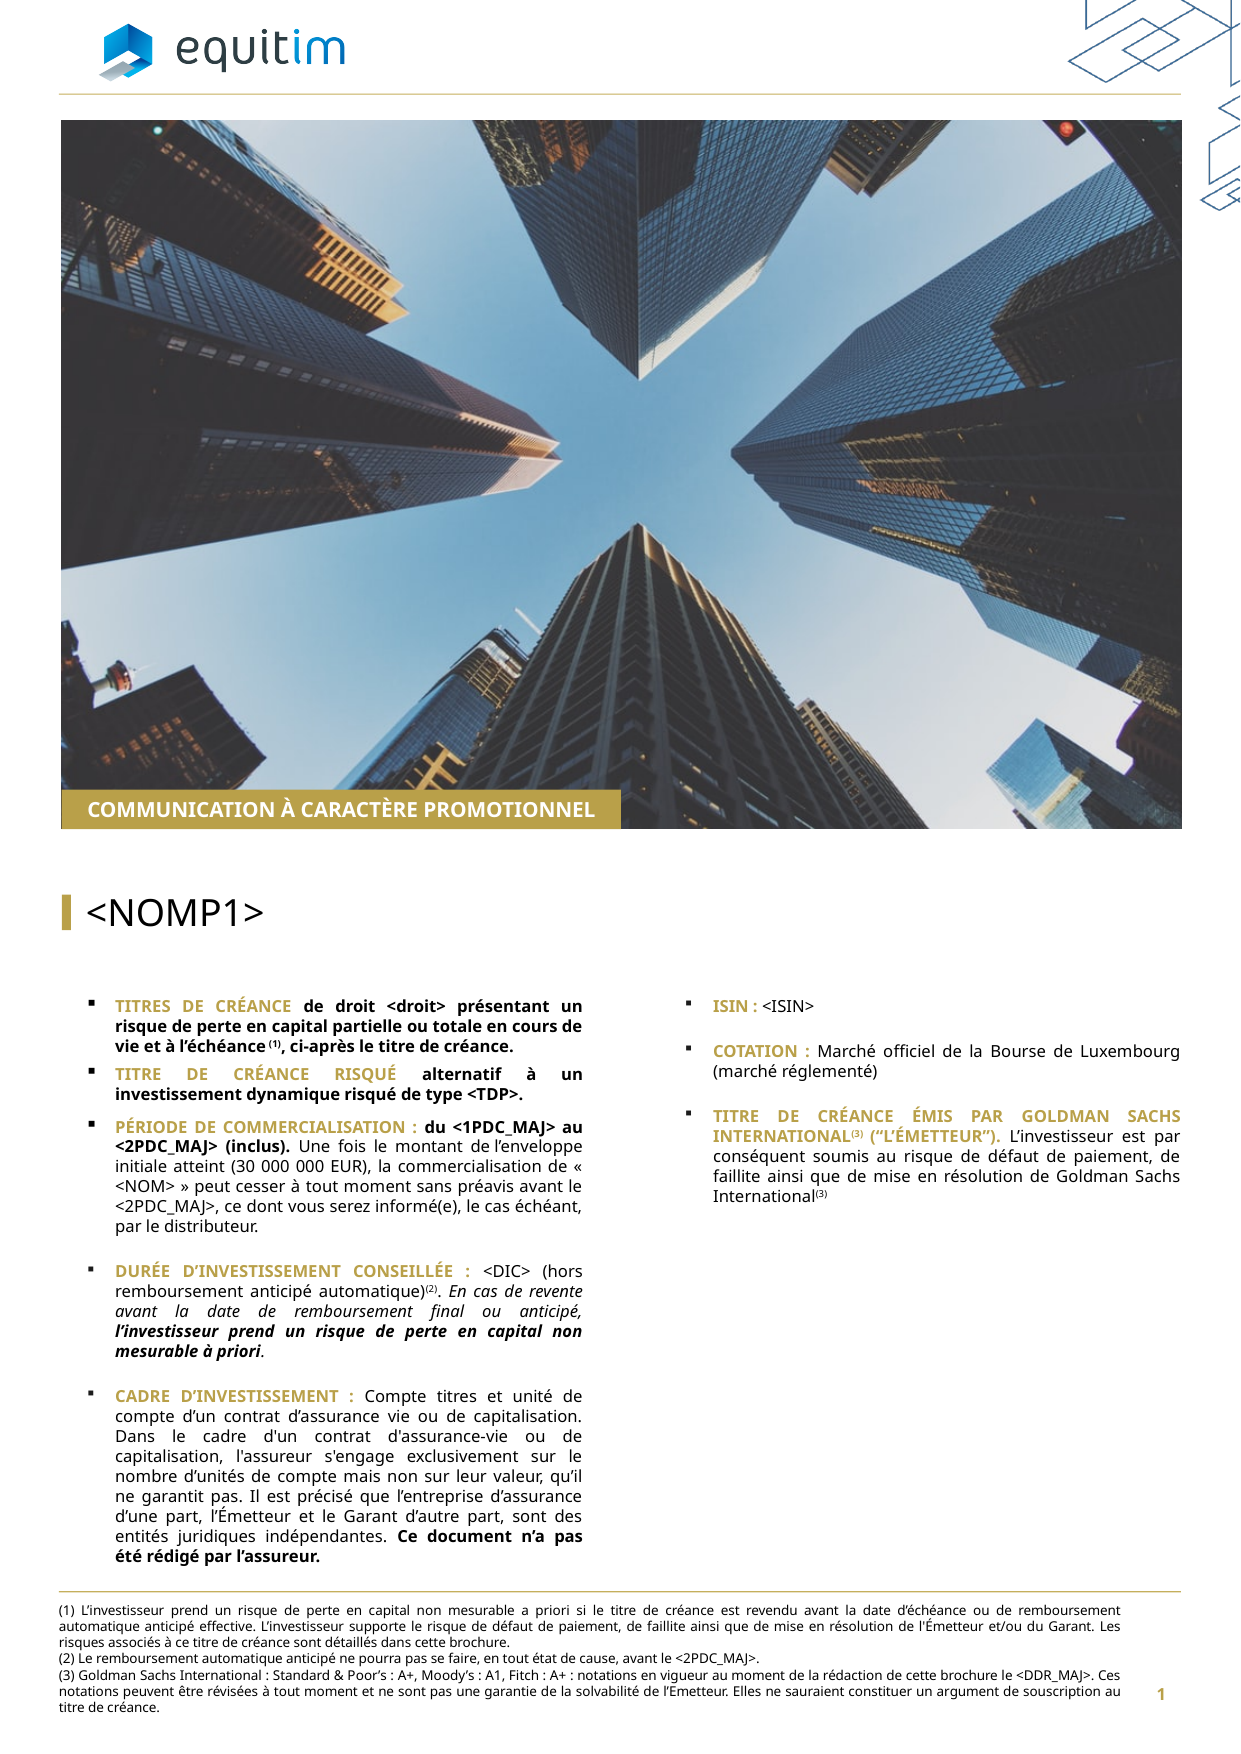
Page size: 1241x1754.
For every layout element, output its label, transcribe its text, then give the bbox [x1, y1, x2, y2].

text_box [61, 894, 71, 931]
text_box <NOMP1> [70, 856, 1132, 973]
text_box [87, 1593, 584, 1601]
text_box Titres de créance de droit <droit> présentant un risque de perte en capital partielle ou totale en cours de vie et à l’échéance (1), ci-après le titre de créance. TITRE DE Créance risqué alternatif à un investissement dynamique risqué de type <TDP>. Période de commercialisation : du <1PDC_MAJ> au <2PDC_MAJ> (inclus). Une fois le montant de l’enveloppe initiale atteint (30 000 000 EUR), la commercialisation de « <NOM> » peut cesser à tout moment sans préavis avant le <2PDC_MAJ>, ce dont vous serez informé(e), le cas échéant, par le distributeur. Durée d’investissement conseillée : <DIC> (hors remboursement anticipé automatique)(2). En cas de revente avant la date de remboursement final ou anticipé, l’investisseur prend un risque de perte en capital non mesurable à priori. Cadre d’investissement : Compte titres et unité de compte d’un contrat d’assurance vie ou de capitalisation. Dans le cadre d'un contrat d'assurance-vie ou de capitalisation, l'assureur s'engage exclusivement sur le nombre d’unités de compte mais non sur leur valeur, qu’il ne garantit pas. Il est précisé que l’entreprise d’assurance d’une part, l’Émetteur et le Garant d’autre part, sont des entités juridiques indépendantes. Ce document n’a pas été rédigé par l’assureur. [87, 995, 584, 1591]
text_box (1) L’investisseur prend un risque de perte en capital non mesurable a priori si le titre de créance est revendu avant la date d’échéance ou de remboursement automatique anticipé effective. L’investisseur supporte le risque de défaut de paiement, de faillite ainsi que de mise en résolution de l'Émetteur et/ou du Garant. Les risques associés à ce titre de créance sont détaillés dans cette brochure. (2) Le remboursement automatique anticipé ne pourra pas se faire, en tout état de cause, avant le <2PDC_MAJ>. (3) Goldman Sachs International : Standard & Poor’s : A+, Moody’s : A1, Fitch : A+ : notations en vigueur au moment de la rédaction de cette brochure le <DDR_MAJ>. Ces notations peuvent être révisées à tout moment et ne sont pas une garantie de la solvabilité de l’Emetteur. Elles ne sauraient constituer un argument de souscription au titre de créance. [59, 1601, 1123, 1716]
text_box ISIN : <ISIN> Cotation : Marché officiel de la Bourse de Luxembourg (marché réglementé) Titre de créance émis par Goldman Sachs International(3) (“l’émetteur”). L’investisseur est par conséquent soumis au risque de défaut de paiement, de faillite ainsi que de mise en résolution de Goldman Sachs International(3) [684, 995, 1181, 1226]
slide_number 1 [1122, 1664, 1182, 1728]
picture [61, 0, 1241, 829]
picture [77, 3, 367, 93]
